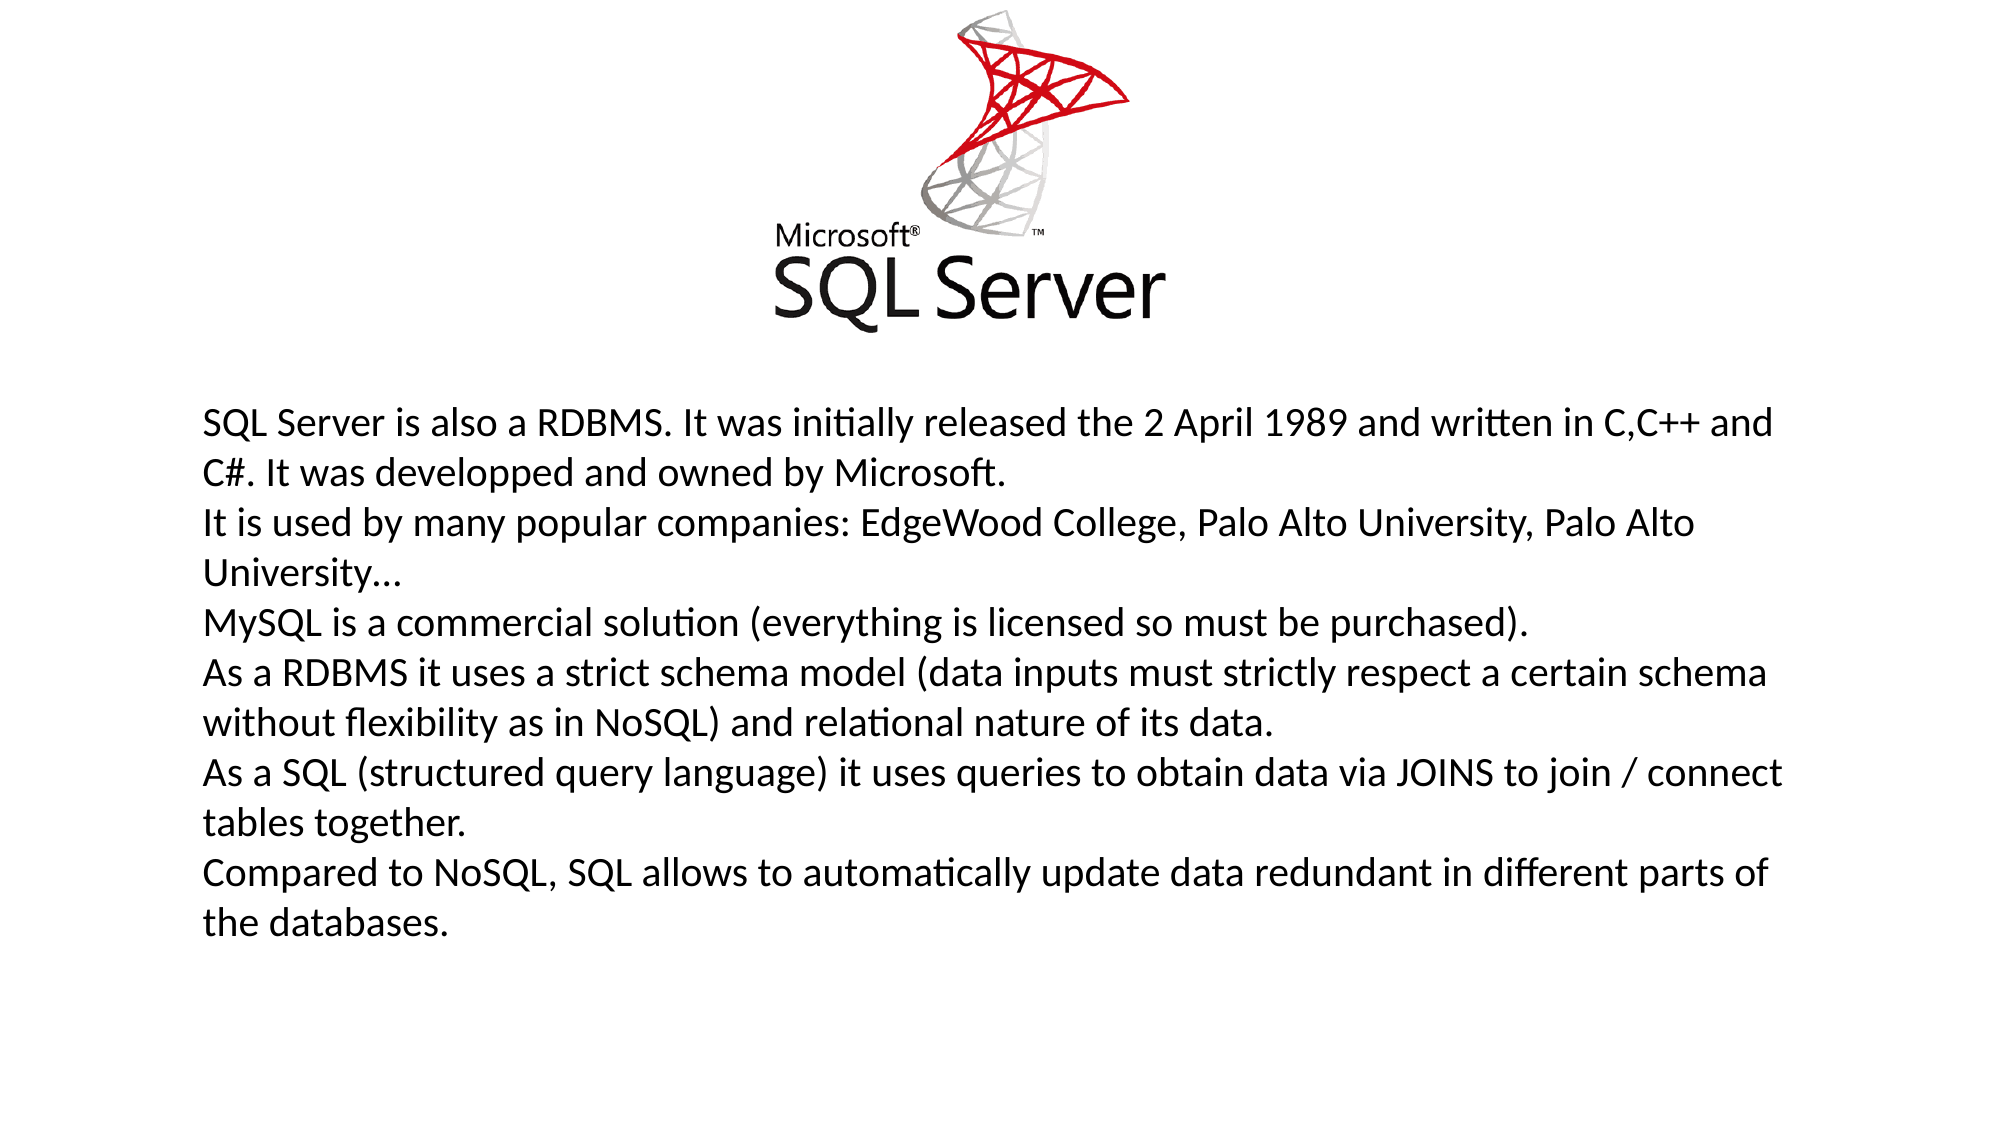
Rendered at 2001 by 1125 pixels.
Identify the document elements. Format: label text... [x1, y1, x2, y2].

picture [765, 0, 1174, 343]
text_box SQL Server is also a RDBMS. It was initially released the 2 April 1989 and written in C,C++ and C#. It was developped and owned by Microsoft. It is used by many popular companies: EdgeWood College, Palo Alto University, Palo Alto University… MySQL is a commercial solution (everything is licensed so must be purchased). As a RDBMS it uses a strict schema model (data inputs must strictly respect a certain schema without flexibility as in NoSQL) and relational nature of its data. As a SQL (structured query language) it uses queries to obtain data via JOINS to join / connect tables together. Compared to NoSQL, SQL allows to automatically update data redundant in different parts of the databases. [188, 387, 1809, 953]
